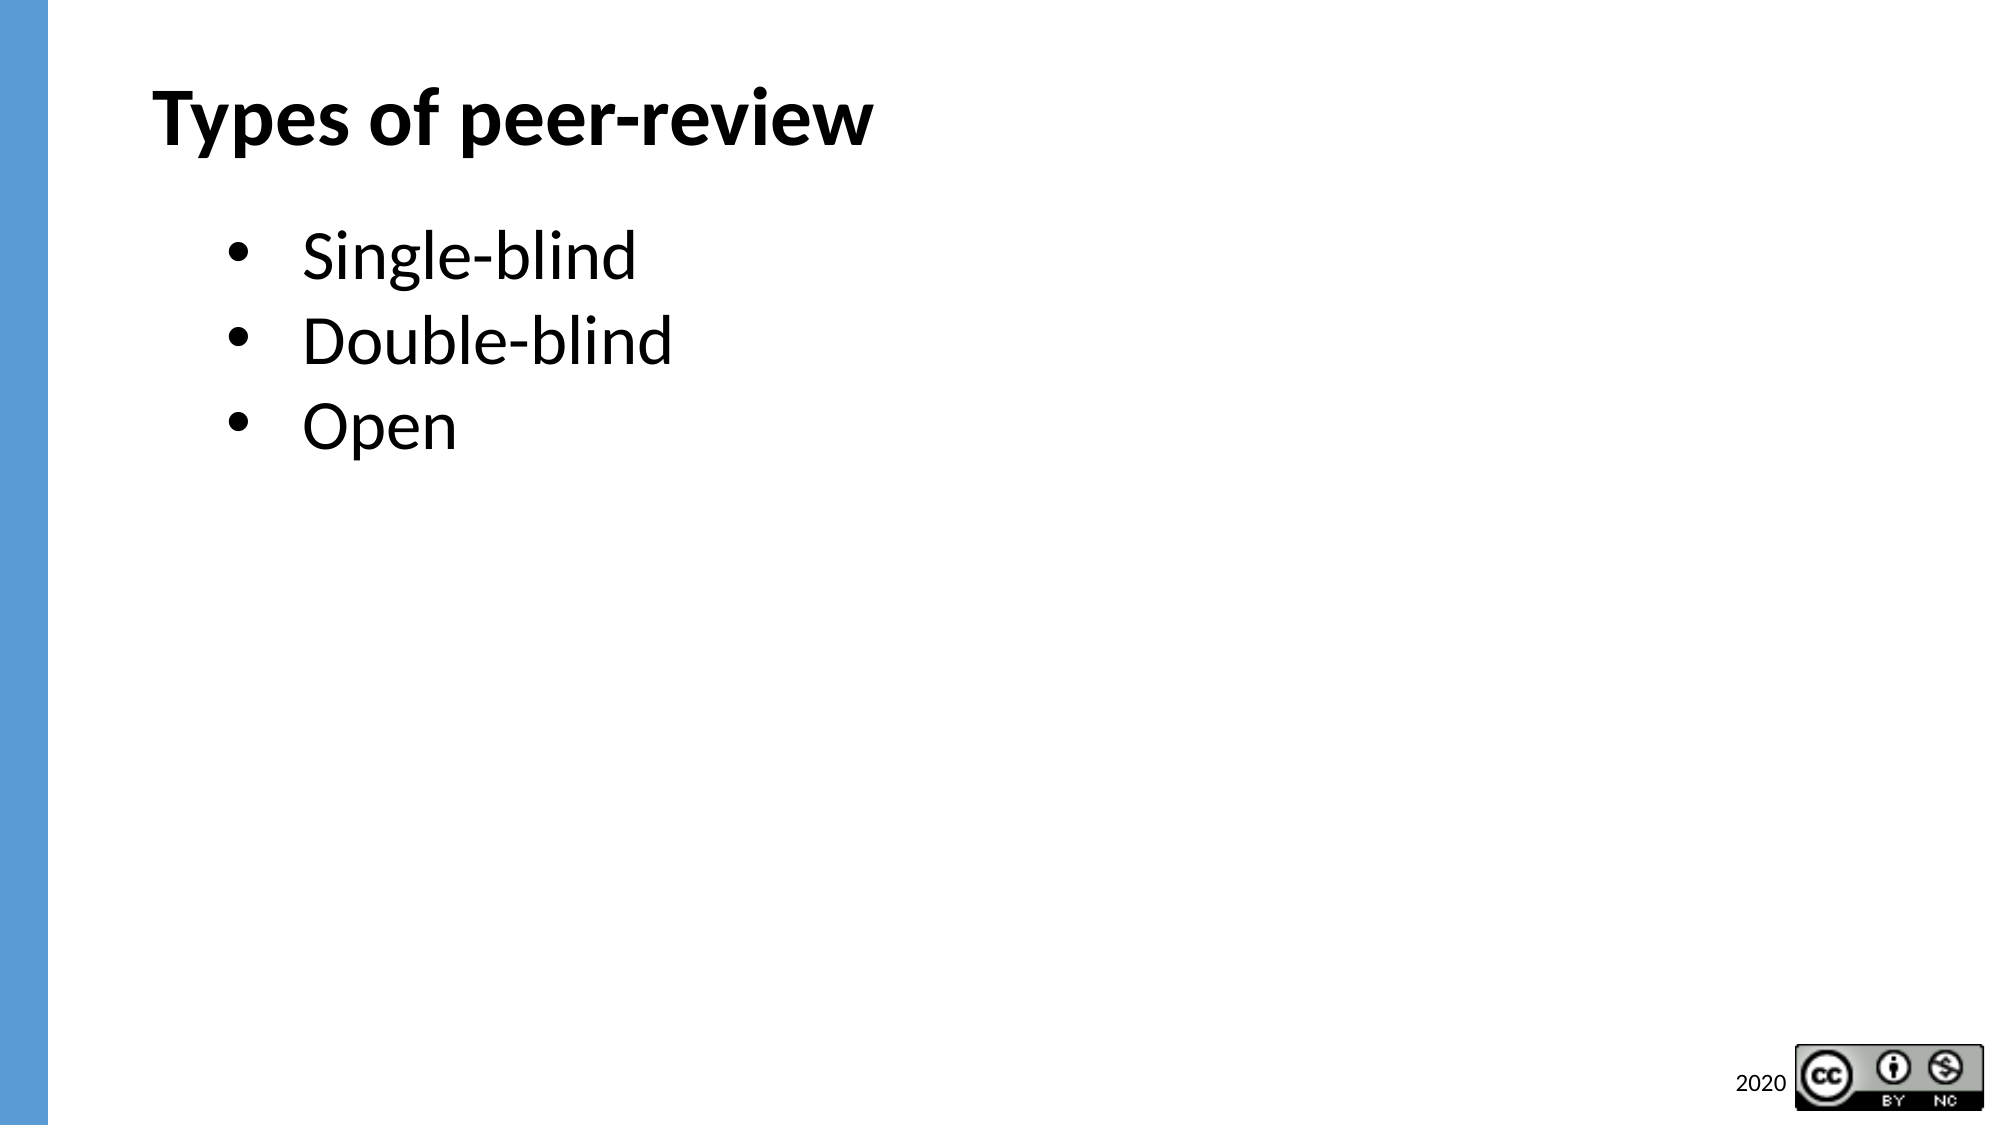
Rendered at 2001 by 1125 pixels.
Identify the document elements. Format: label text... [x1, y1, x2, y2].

list Single-blind Double-blind Open [137, 201, 1960, 916]
picture [1795, 1044, 1985, 1111]
title Types of peer-review [137, 59, 1863, 178]
